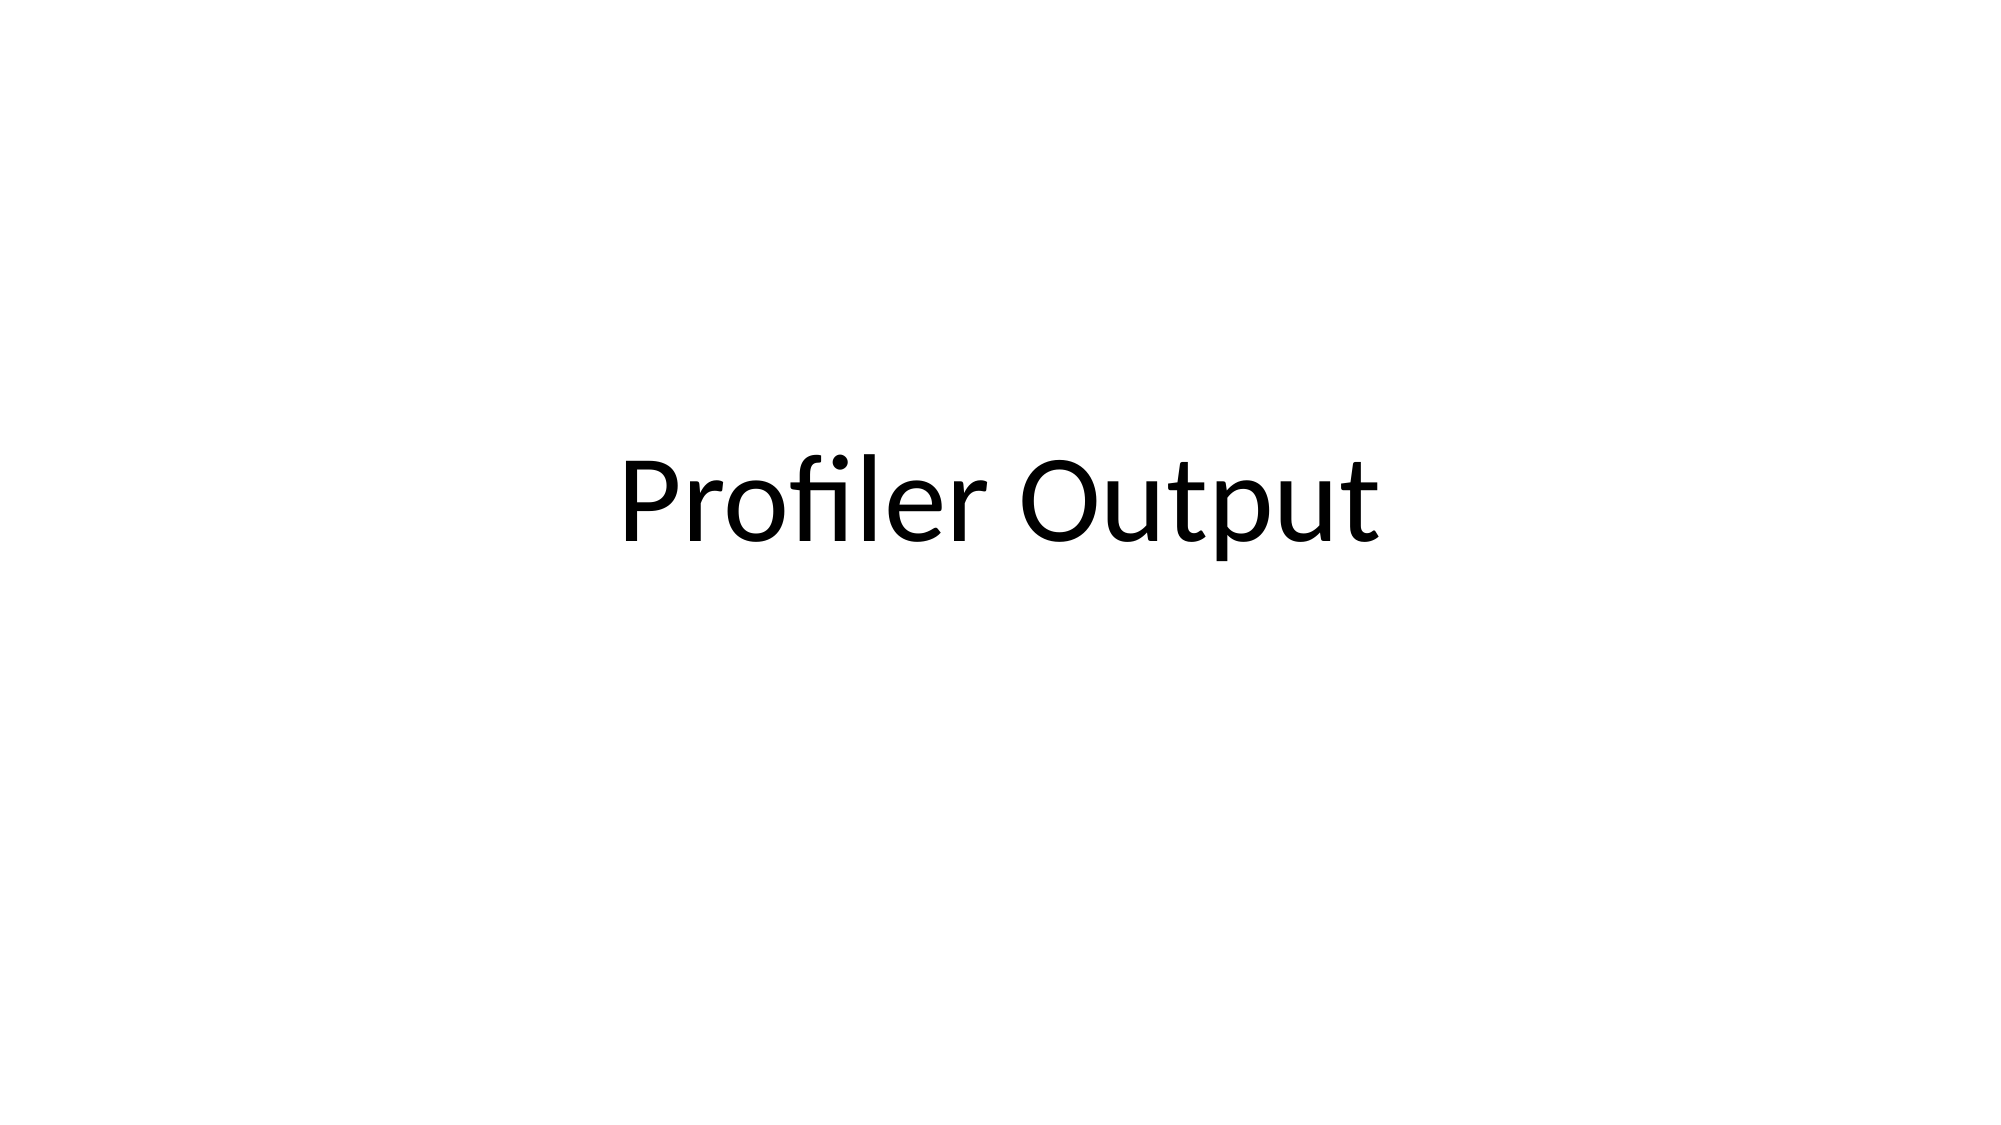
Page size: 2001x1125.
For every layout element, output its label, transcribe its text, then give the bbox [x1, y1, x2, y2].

title Profiler Output [249, 184, 1750, 576]
